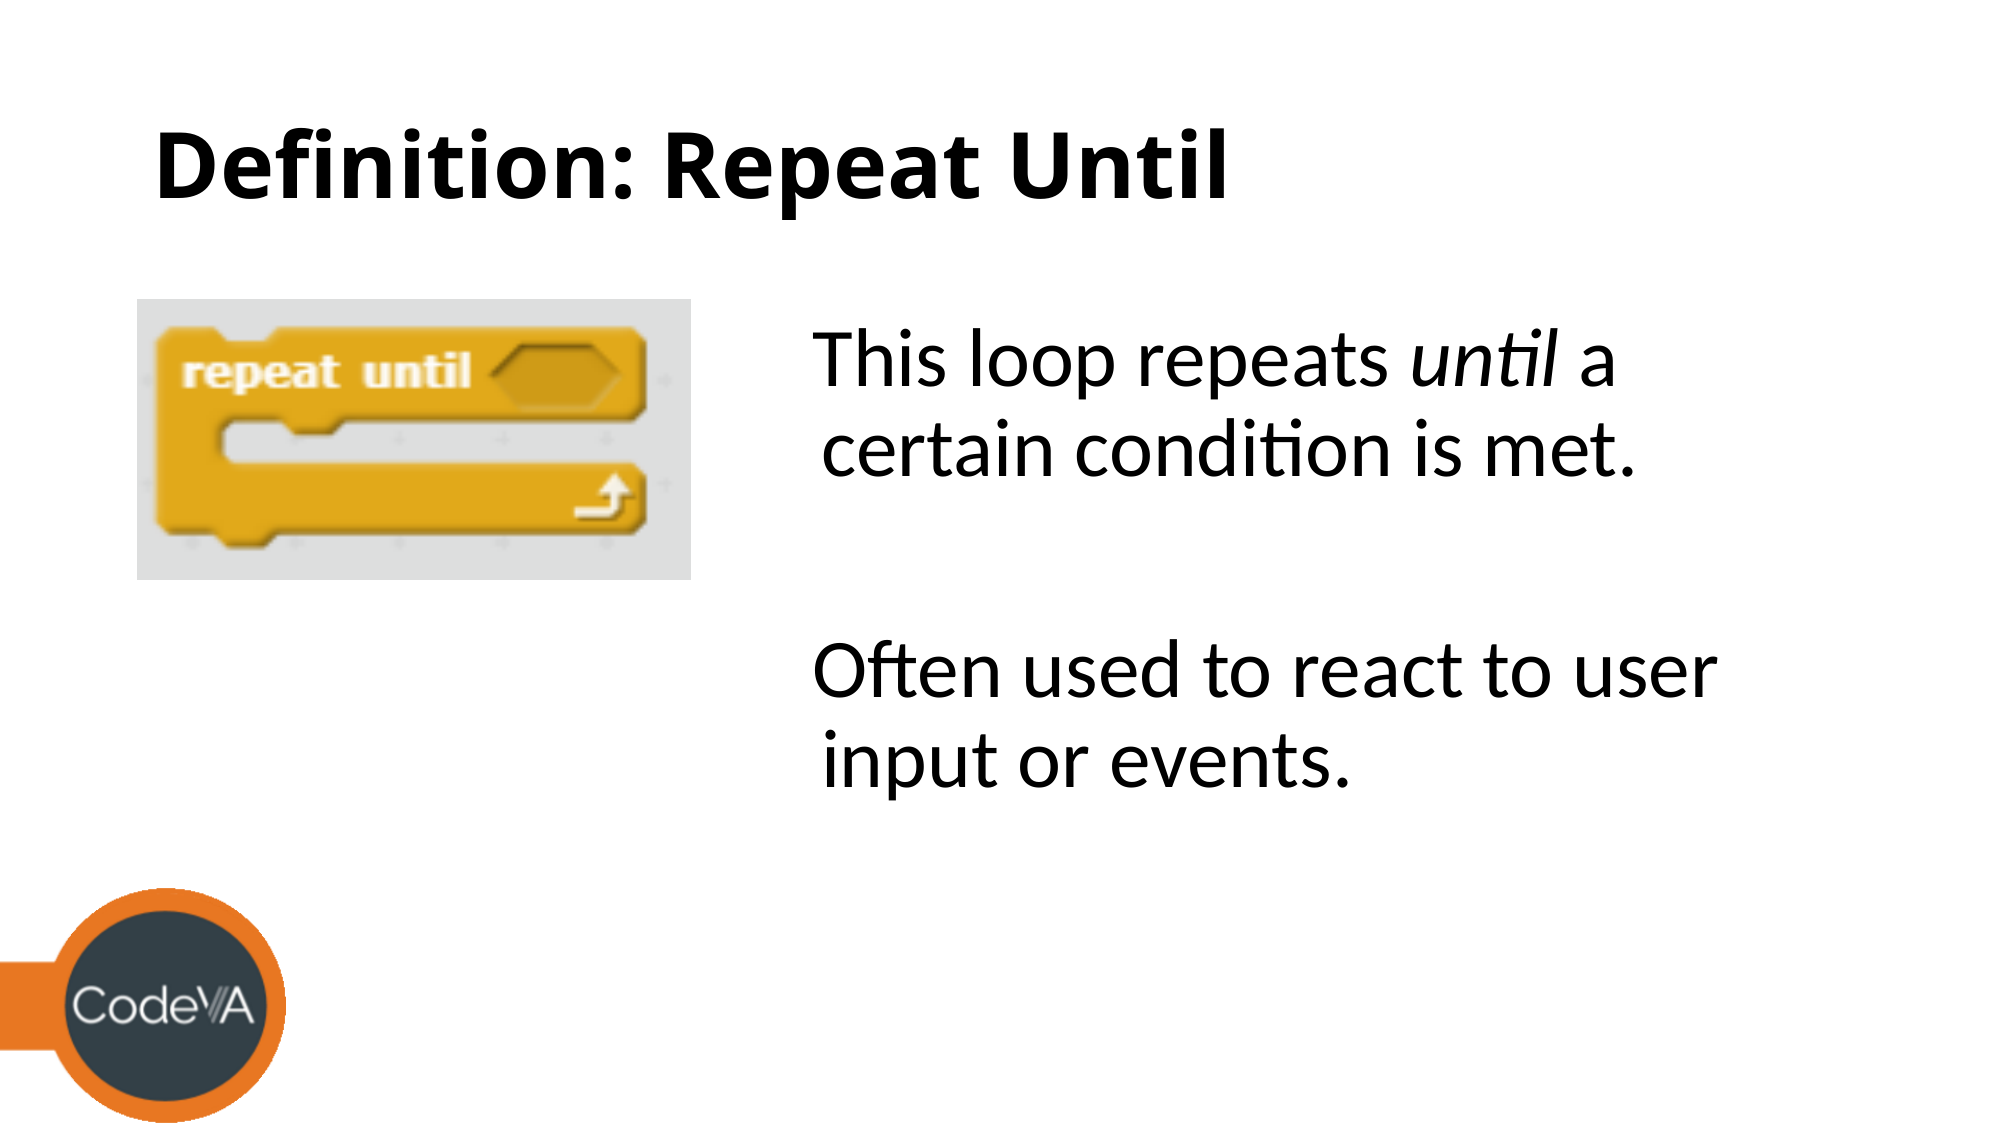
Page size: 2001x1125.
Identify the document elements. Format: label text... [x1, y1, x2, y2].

picture [0, 885, 286, 1125]
list This loop repeats until a certain condition is met. Often used to react to user input or events. [768, 299, 1863, 1014]
picture [137, 299, 691, 580]
title Definition: Repeat Until [137, 59, 1863, 278]
